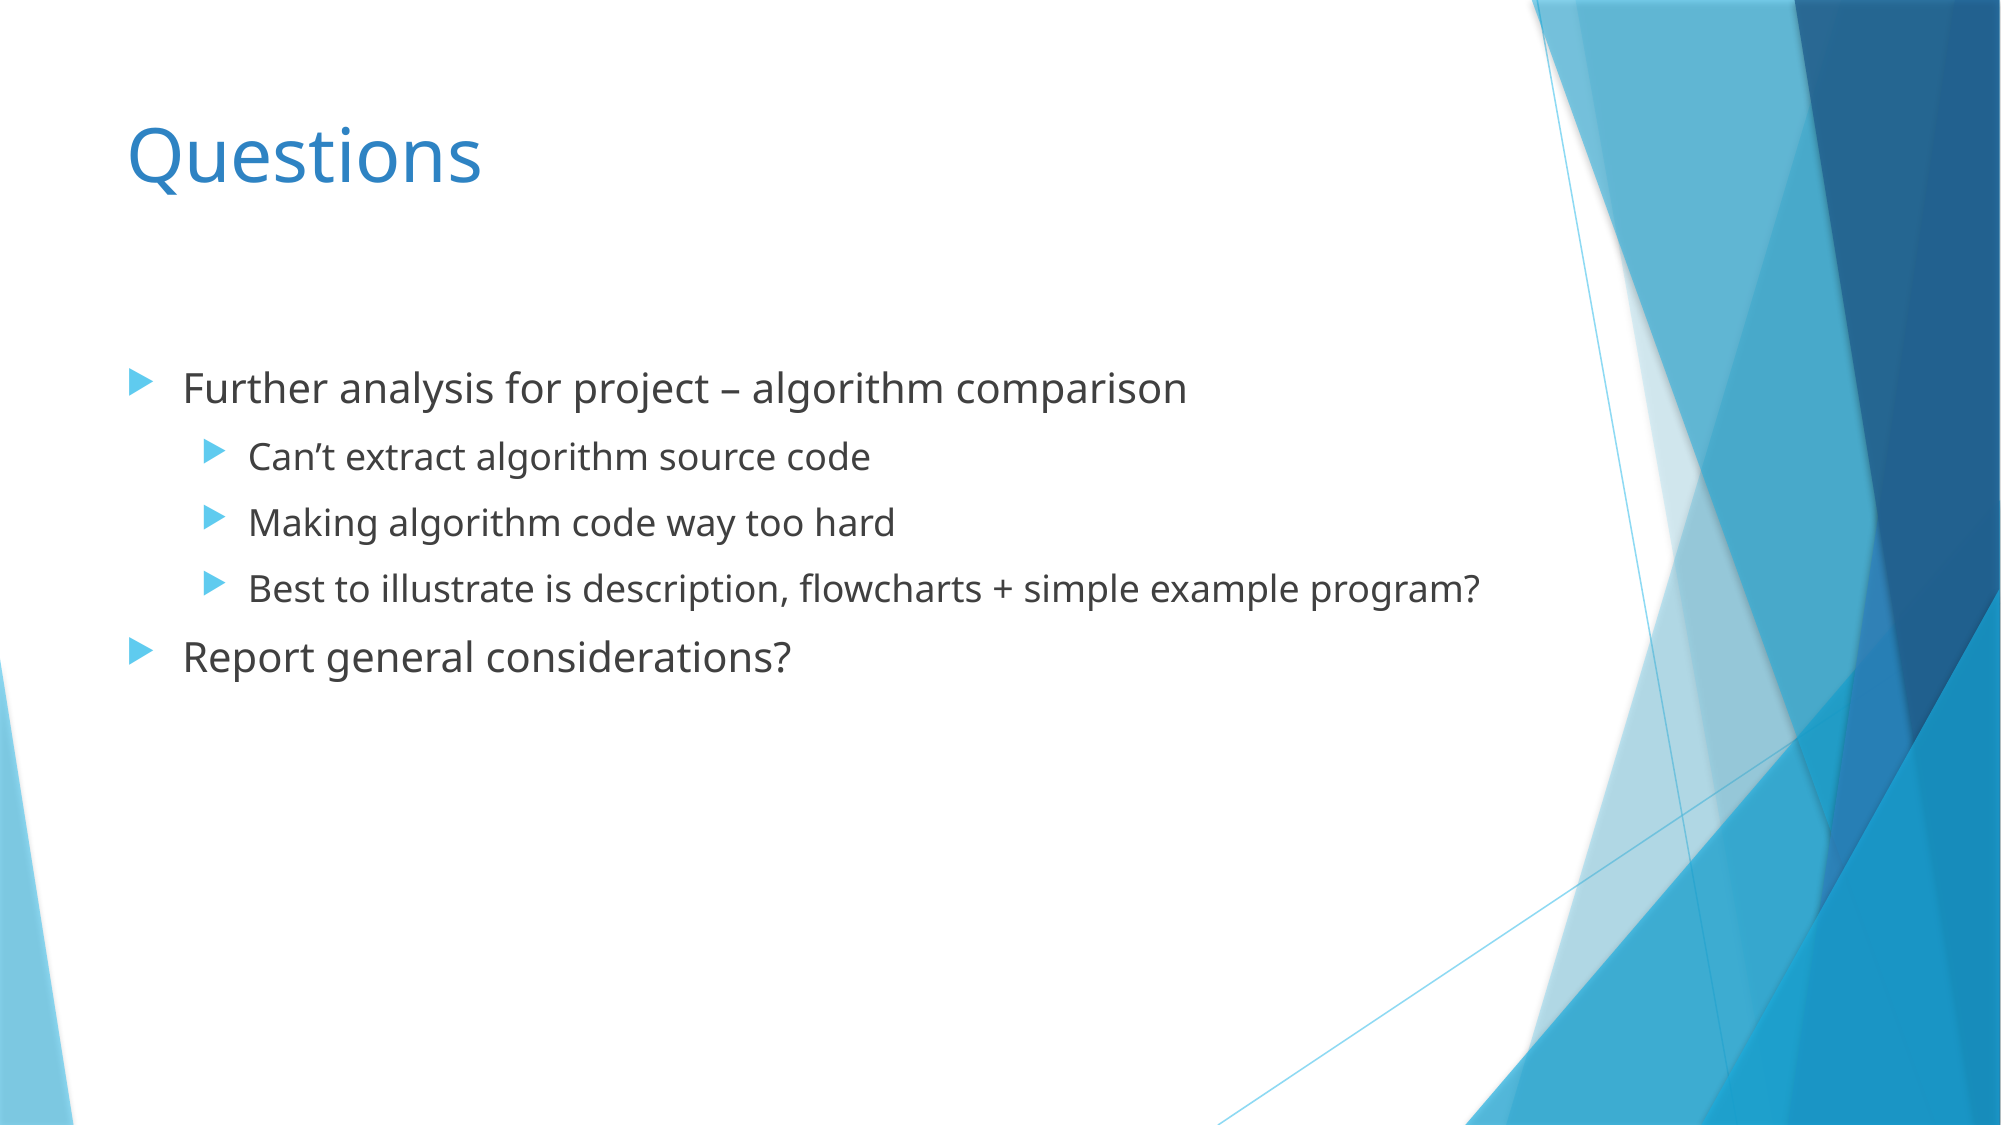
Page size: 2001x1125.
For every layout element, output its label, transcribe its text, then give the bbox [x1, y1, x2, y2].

title Questions [111, 99, 1522, 317]
list Further analysis for project – algorithm comparison Can’t extract algorithm source code Making algorithm code way too hard Best to illustrate is description, flowcharts + simple example program? Report general considerations? [111, 354, 1522, 992]
